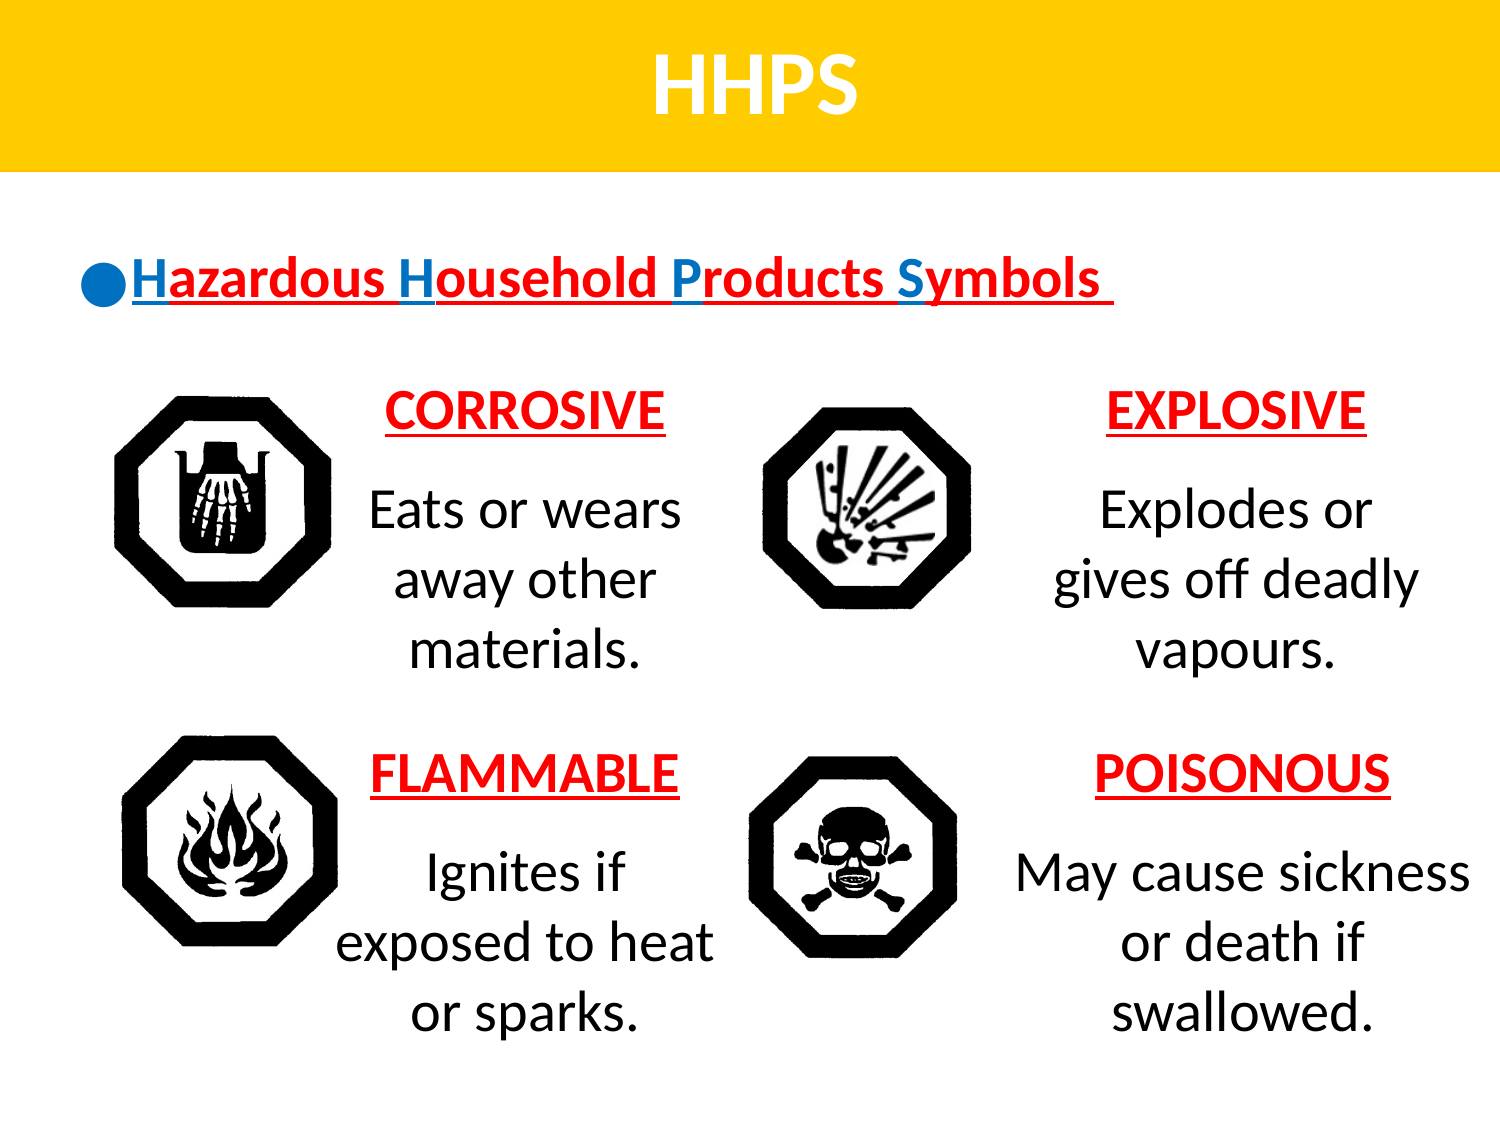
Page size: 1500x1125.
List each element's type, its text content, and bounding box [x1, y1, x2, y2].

picture [88, 713, 364, 973]
text_box EXPLOSIVE Explodes or gives off deadly vapours. [1024, 363, 1450, 688]
picture [726, 726, 990, 977]
text_box CORROSIVE Eats or wears away other materials. [312, 363, 738, 688]
title HHPS [0, 0, 1500, 172]
text_box Hazardous Household Products Symbols [46, 231, 1436, 338]
text_box FLAMMABLE Ignites if exposed to heat or sparks. [312, 726, 738, 1051]
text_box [740, 377, 1004, 628]
text_box POISONOUS May cause sickness or death if swallowed. [986, 726, 1500, 1051]
picture [88, 363, 364, 627]
